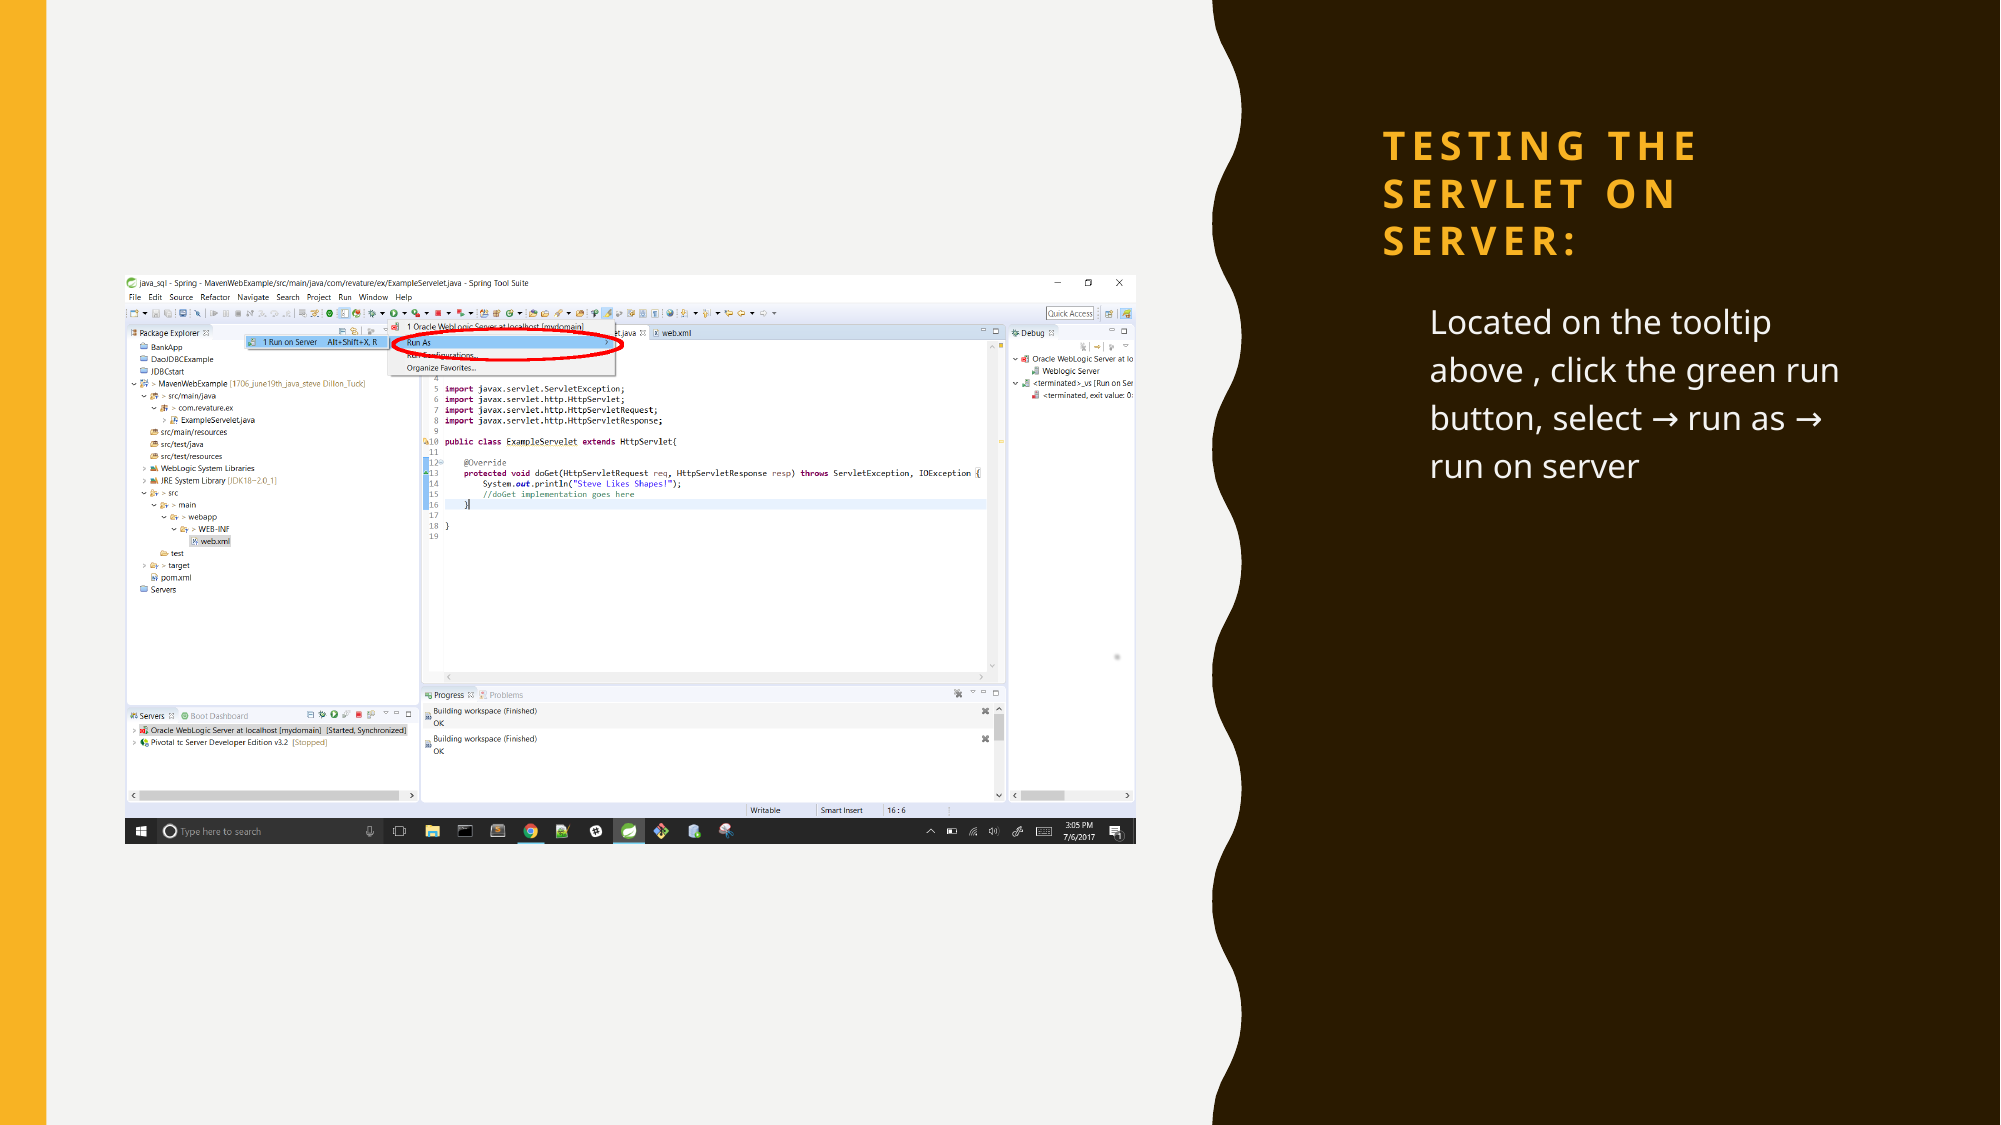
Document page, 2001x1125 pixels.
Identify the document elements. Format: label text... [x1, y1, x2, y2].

title Testing the Servlet on Server: [1367, 75, 1875, 272]
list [125, 275, 1136, 844]
list Located on the tooltip above , click the green run button, select → run as → run on server [1367, 285, 1875, 969]
